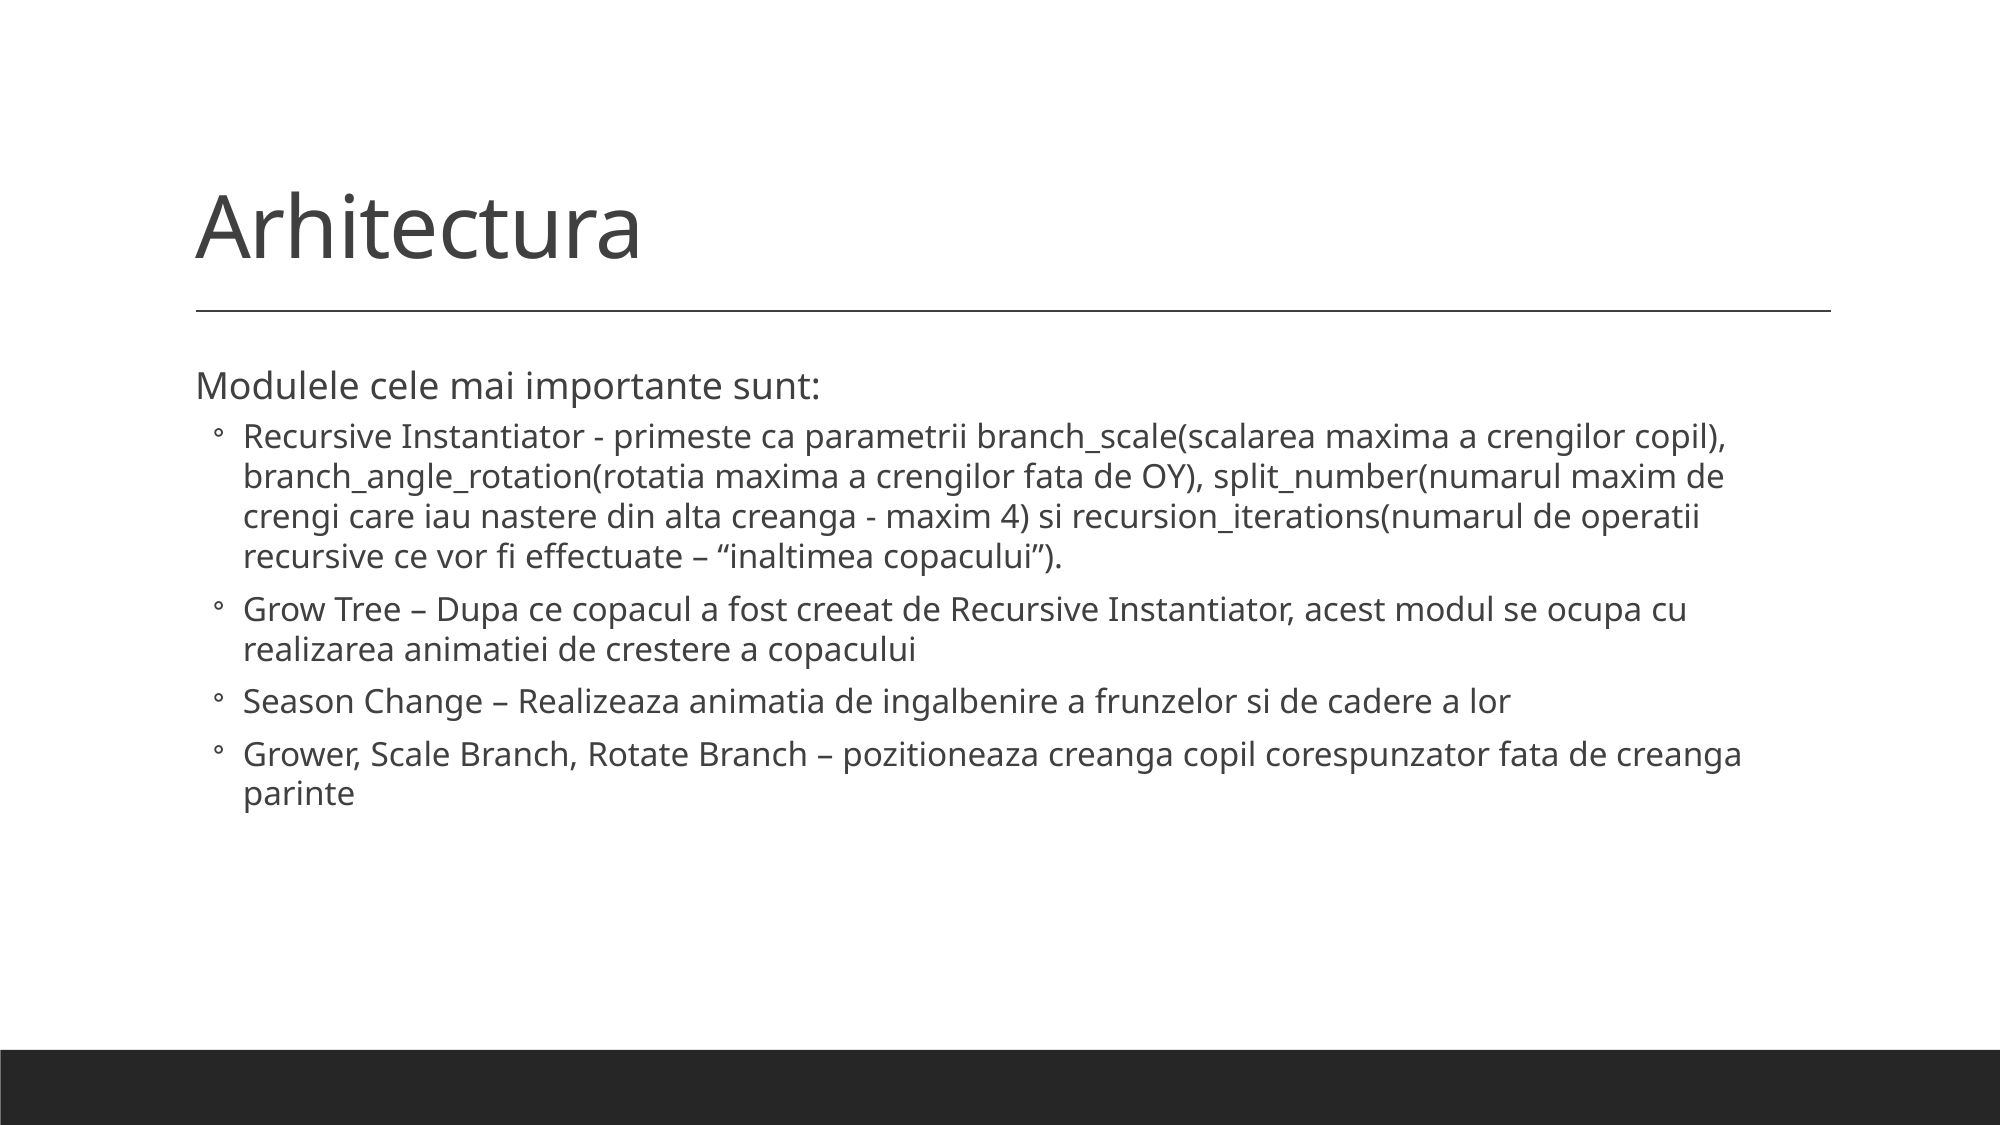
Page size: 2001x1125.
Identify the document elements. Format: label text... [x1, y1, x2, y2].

list Modulele cele mai importante sunt: Recursive Instantiator - primeste ca parametrii branch_scale(scalarea maxima a crengilor copil), branch_angle_rotation(rotatia maxima a crengilor fata de OY), split_number(numarul maxim de crengi care iau nastere din alta creanga - maxim 4) si recursion_iterations(numarul de operatii recursive ce vor fi effectuate – “inaltimea copacului”). Grow Tree – Dupa ce copacul a fost creeat de Recursive Instantiator, acest modul se ocupa cu realizarea animatiei de crestere a copacului Season Change – Realizeaza animatia de ingalbenire a frunzelor si de cadere a lor Grower, Scale Branch, Rotate Branch – pozitioneaza creanga copil corespunzator fata de creanga parinte [180, 345, 1830, 963]
title Arhitectura [180, 47, 1830, 285]
